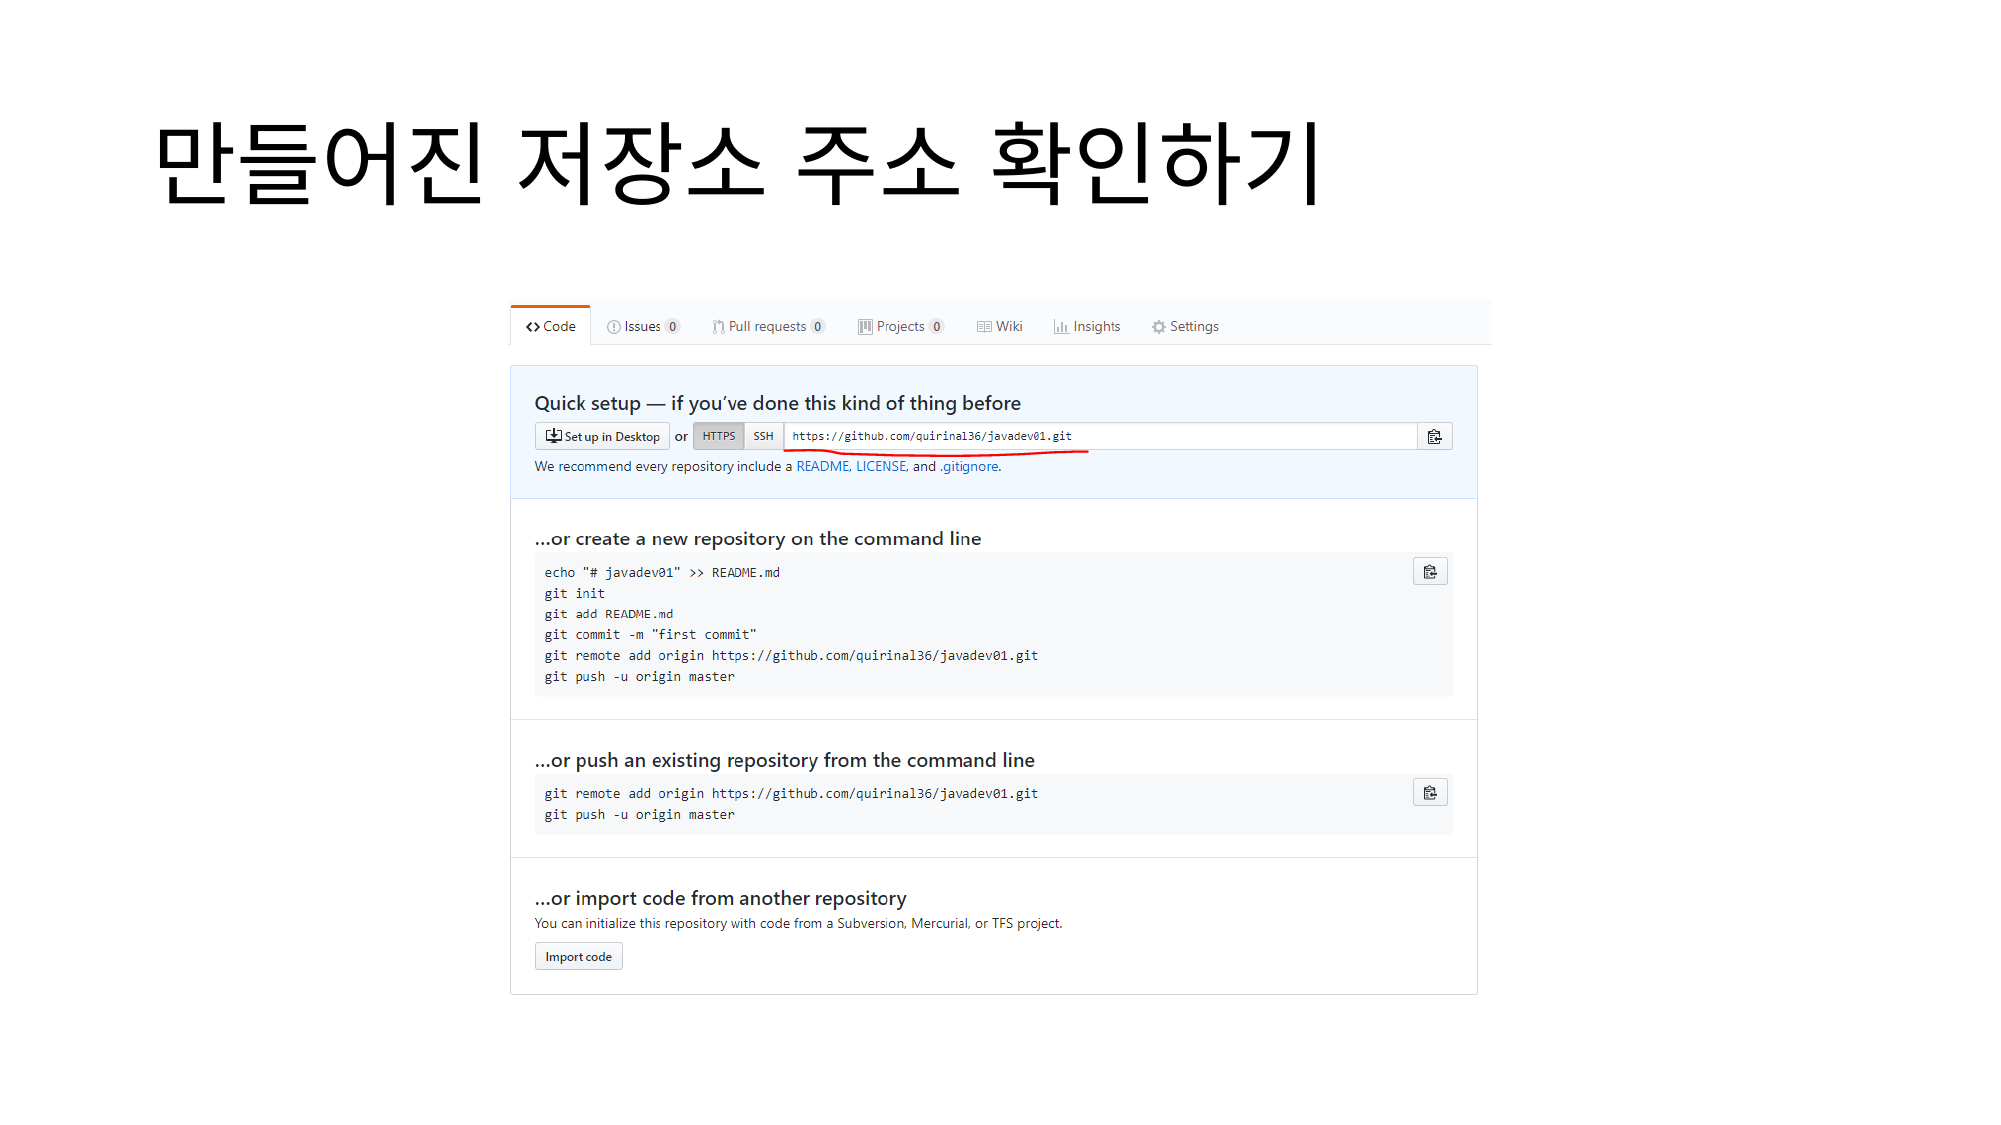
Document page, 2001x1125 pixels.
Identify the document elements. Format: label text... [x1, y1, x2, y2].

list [508, 299, 1492, 1014]
title 만들어진 저장소 주소 확인하기 [137, 59, 1863, 278]
